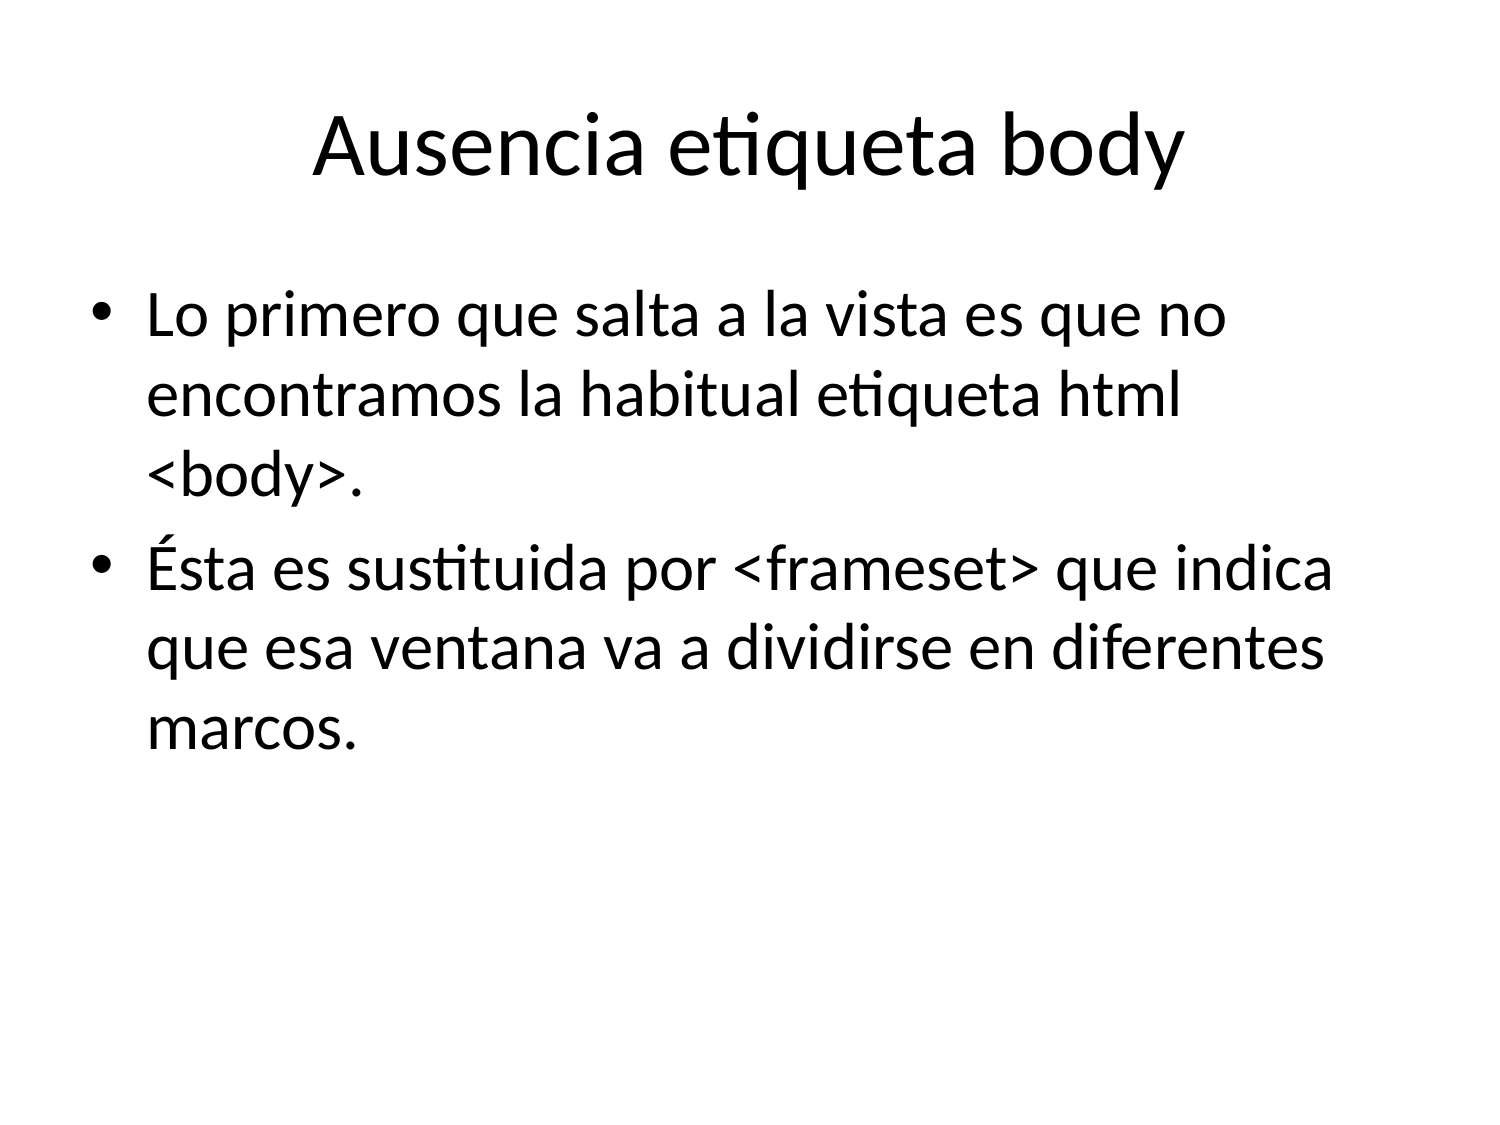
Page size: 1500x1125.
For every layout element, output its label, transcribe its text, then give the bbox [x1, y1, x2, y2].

list Lo primero que salta a la vista es que no encontramos la habitual etiqueta html <body>. Ésta es sustituida por <frameset> que indica que esa ventana va a dividirse en diferentes marcos. [75, 262, 1425, 1005]
title Ausencia etiqueta body [75, 45, 1425, 233]
